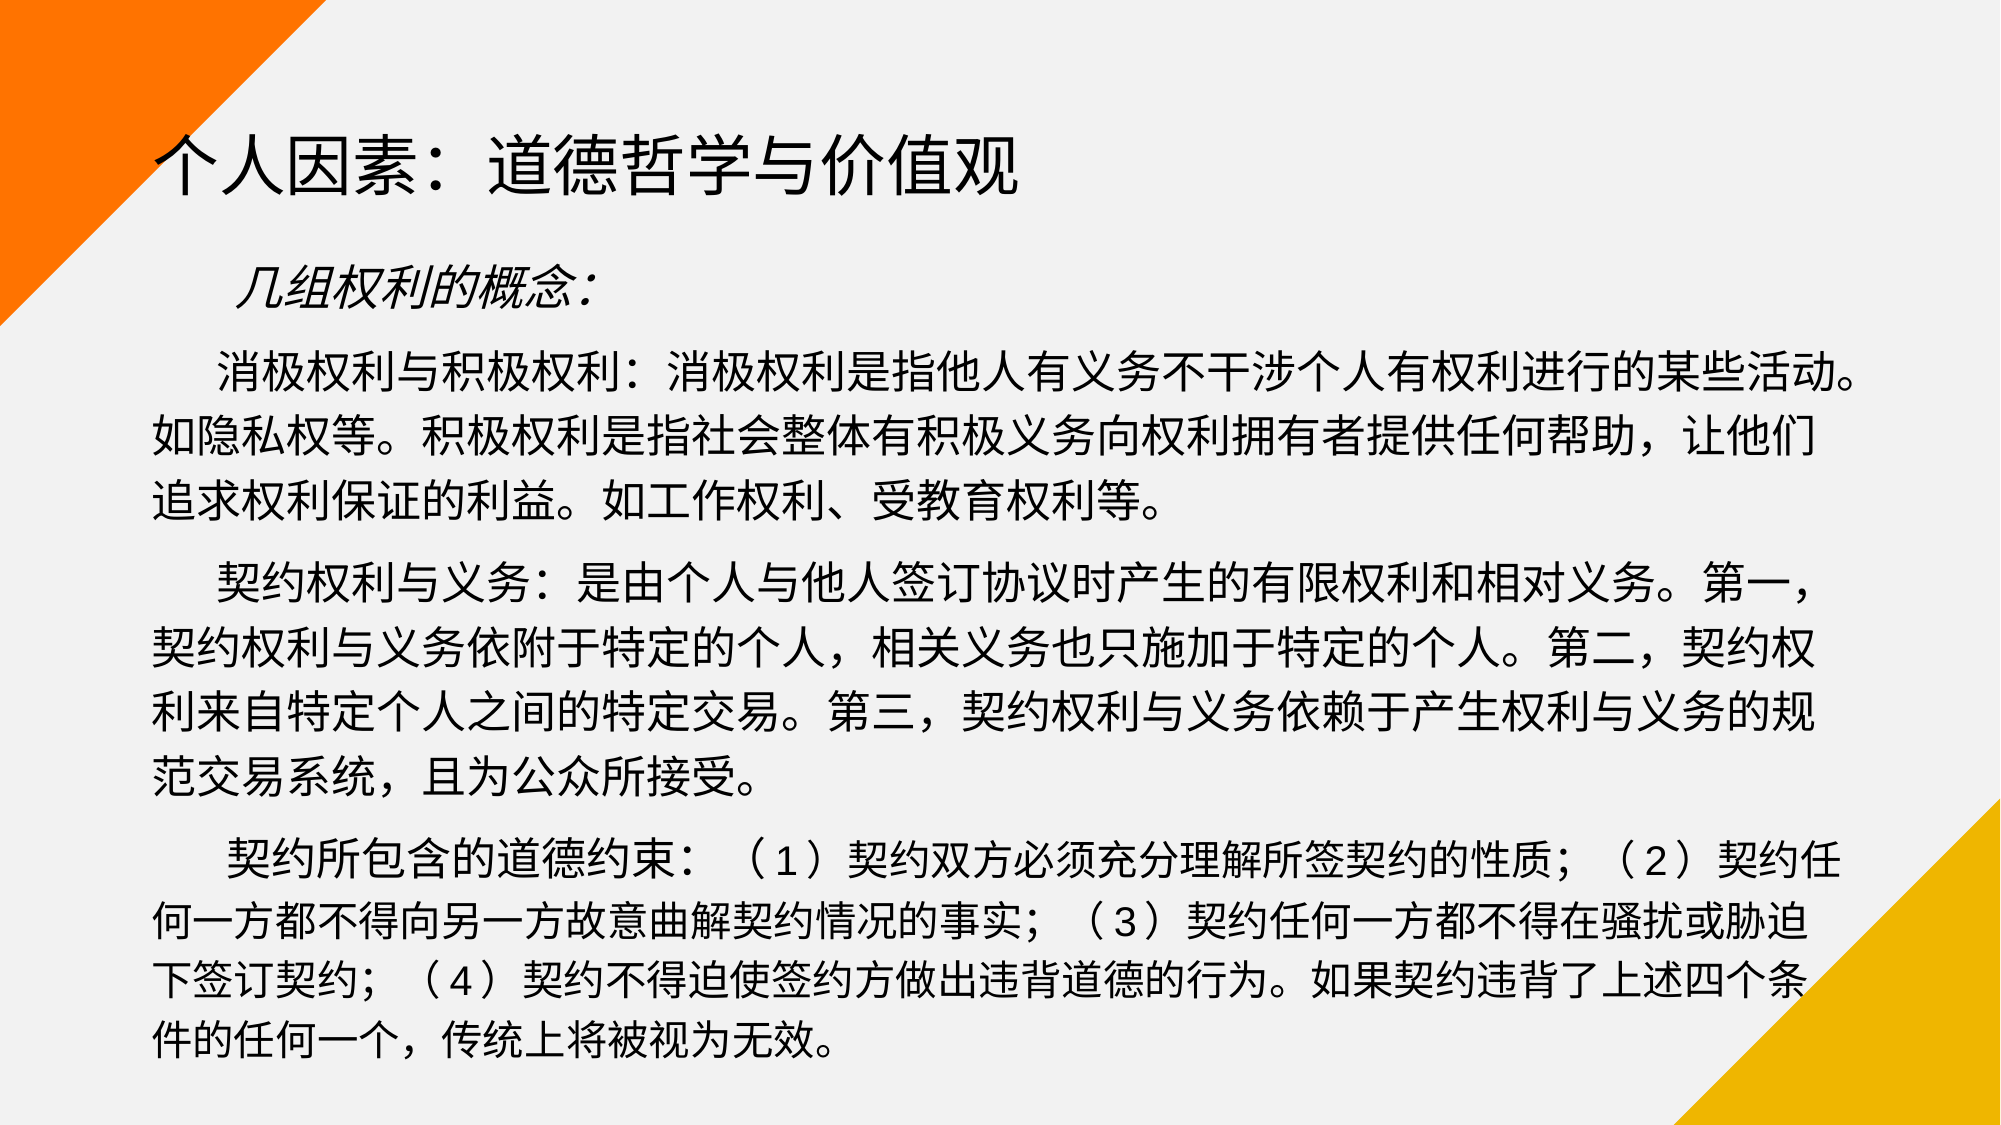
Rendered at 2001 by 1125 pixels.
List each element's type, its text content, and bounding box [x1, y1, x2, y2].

title 个人因素：道德哲学与价值观 [137, 59, 1863, 278]
text_box 几组权利的概念： 消极权利与积极权利：消极权利是指他人有义务不干涉个人有权利进行的某些活动。如隐私权等。积极权利是指社会整体有积极义务向权利拥有者提供任何帮助，让他们追求权利保证的利益。如工作权利、受教育权利等。 契约权利与义务：是由个人与他人签订协议时产生的有限权利和相对义务。第一，契约权利与义务依附于特定的个人，相关义务也只施加于特定的个人。第二，契约权利来自特定个人之间的特定交易。第三，契约权利与义务依赖于产生权利与义务的规范交易系统，且为公众所接受。 契约所包含的道德约束：（1）契约双方必须充分理解所签契约的性质；（2）契约任何一方都不得向另一方故意曲解契约情况的事实；（3）契约任何一方都不得在骚扰或胁迫下签订契约；（4）契约不得迫使签约方做出违背道德的行为。如果契约违背了上述四个条件的任何一个，传统上将被视为无效。 [102, 238, 1858, 1091]
